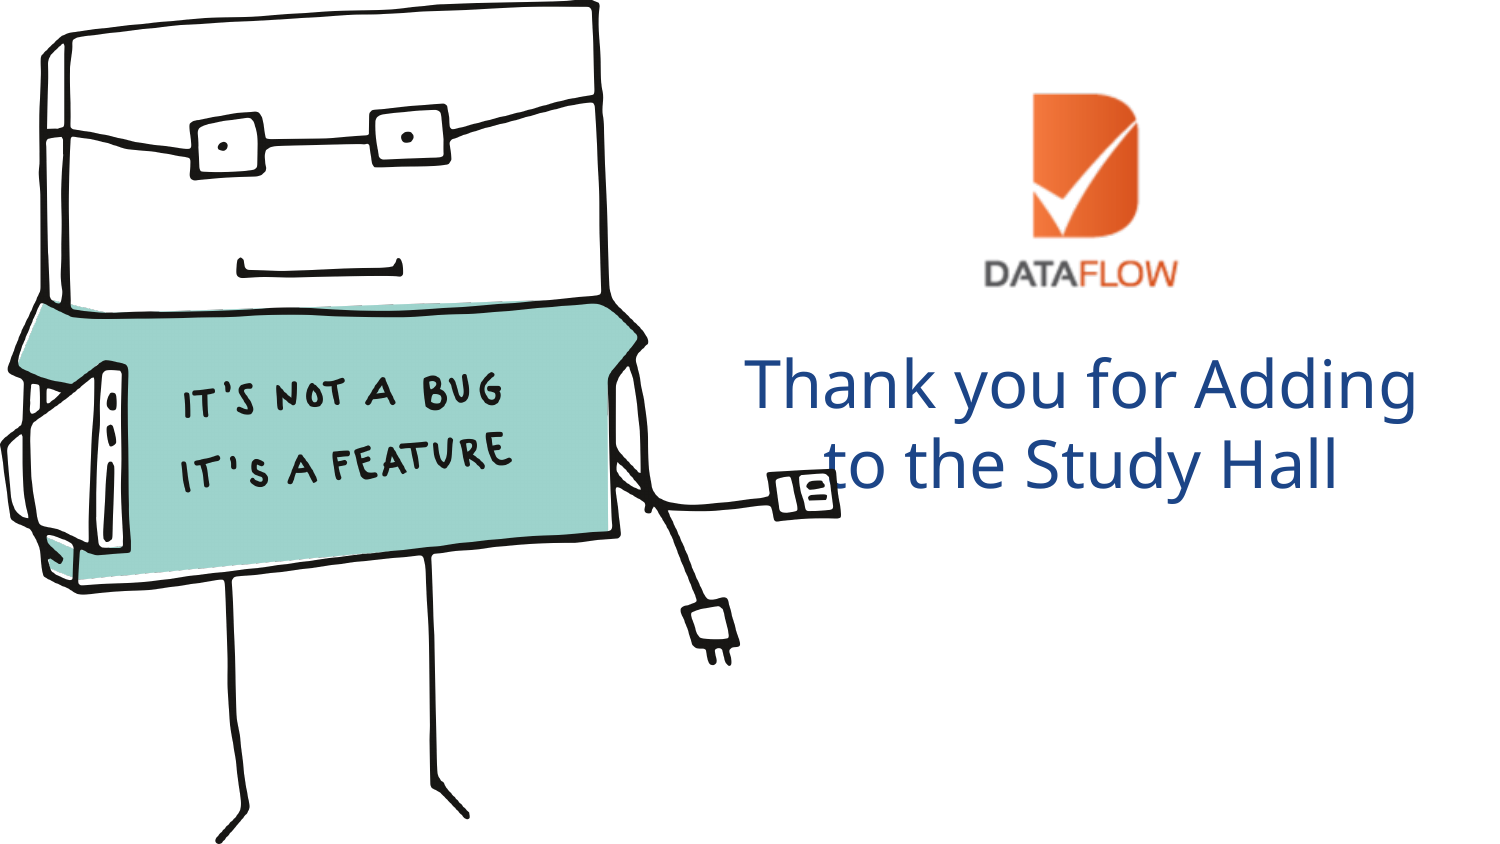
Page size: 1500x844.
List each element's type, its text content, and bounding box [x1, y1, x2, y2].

picture [0, 0, 841, 844]
text_box Thank you for Adding to the Study Hall [844, 317, 1465, 527]
picture [964, 72, 1200, 308]
